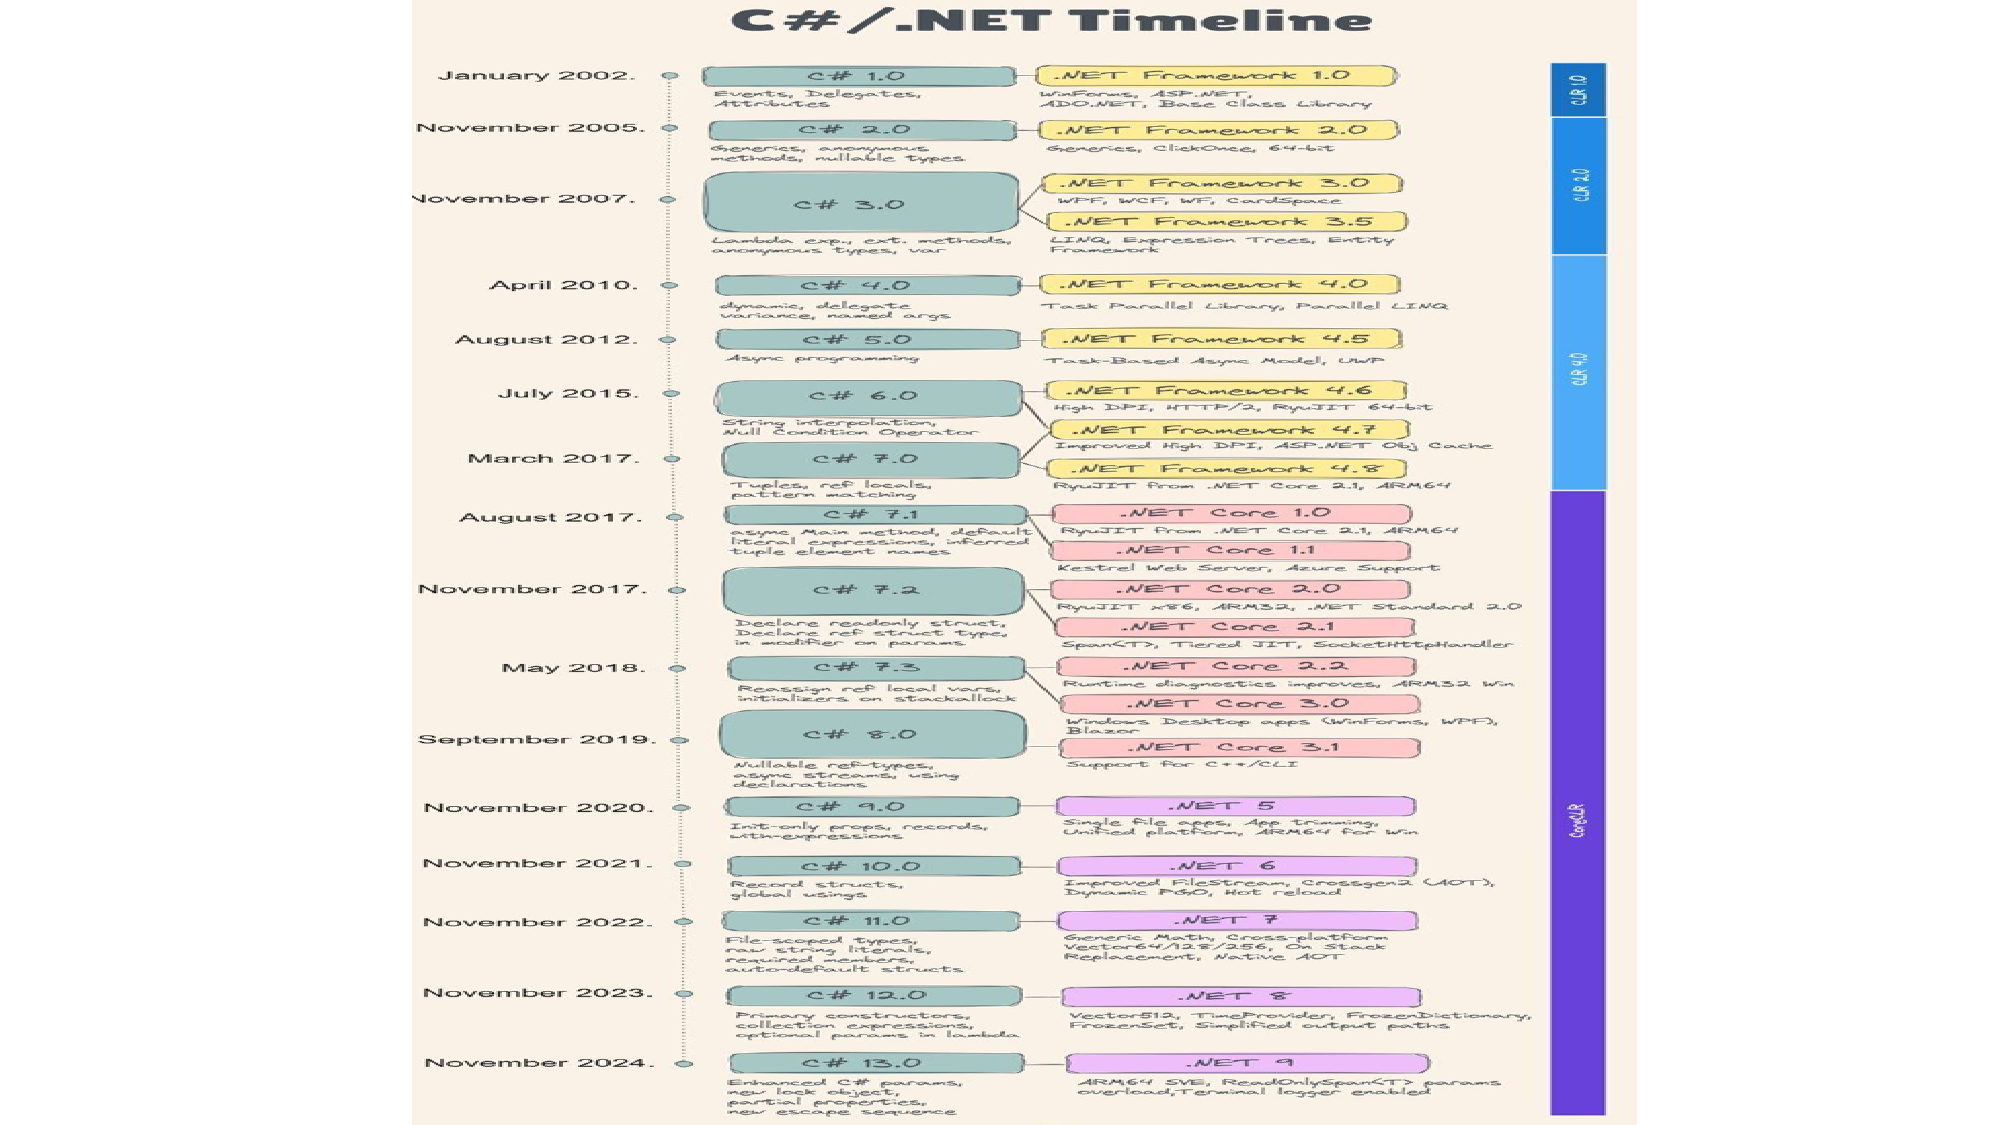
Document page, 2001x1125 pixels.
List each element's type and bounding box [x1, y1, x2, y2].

picture [412, 0, 1637, 1125]
